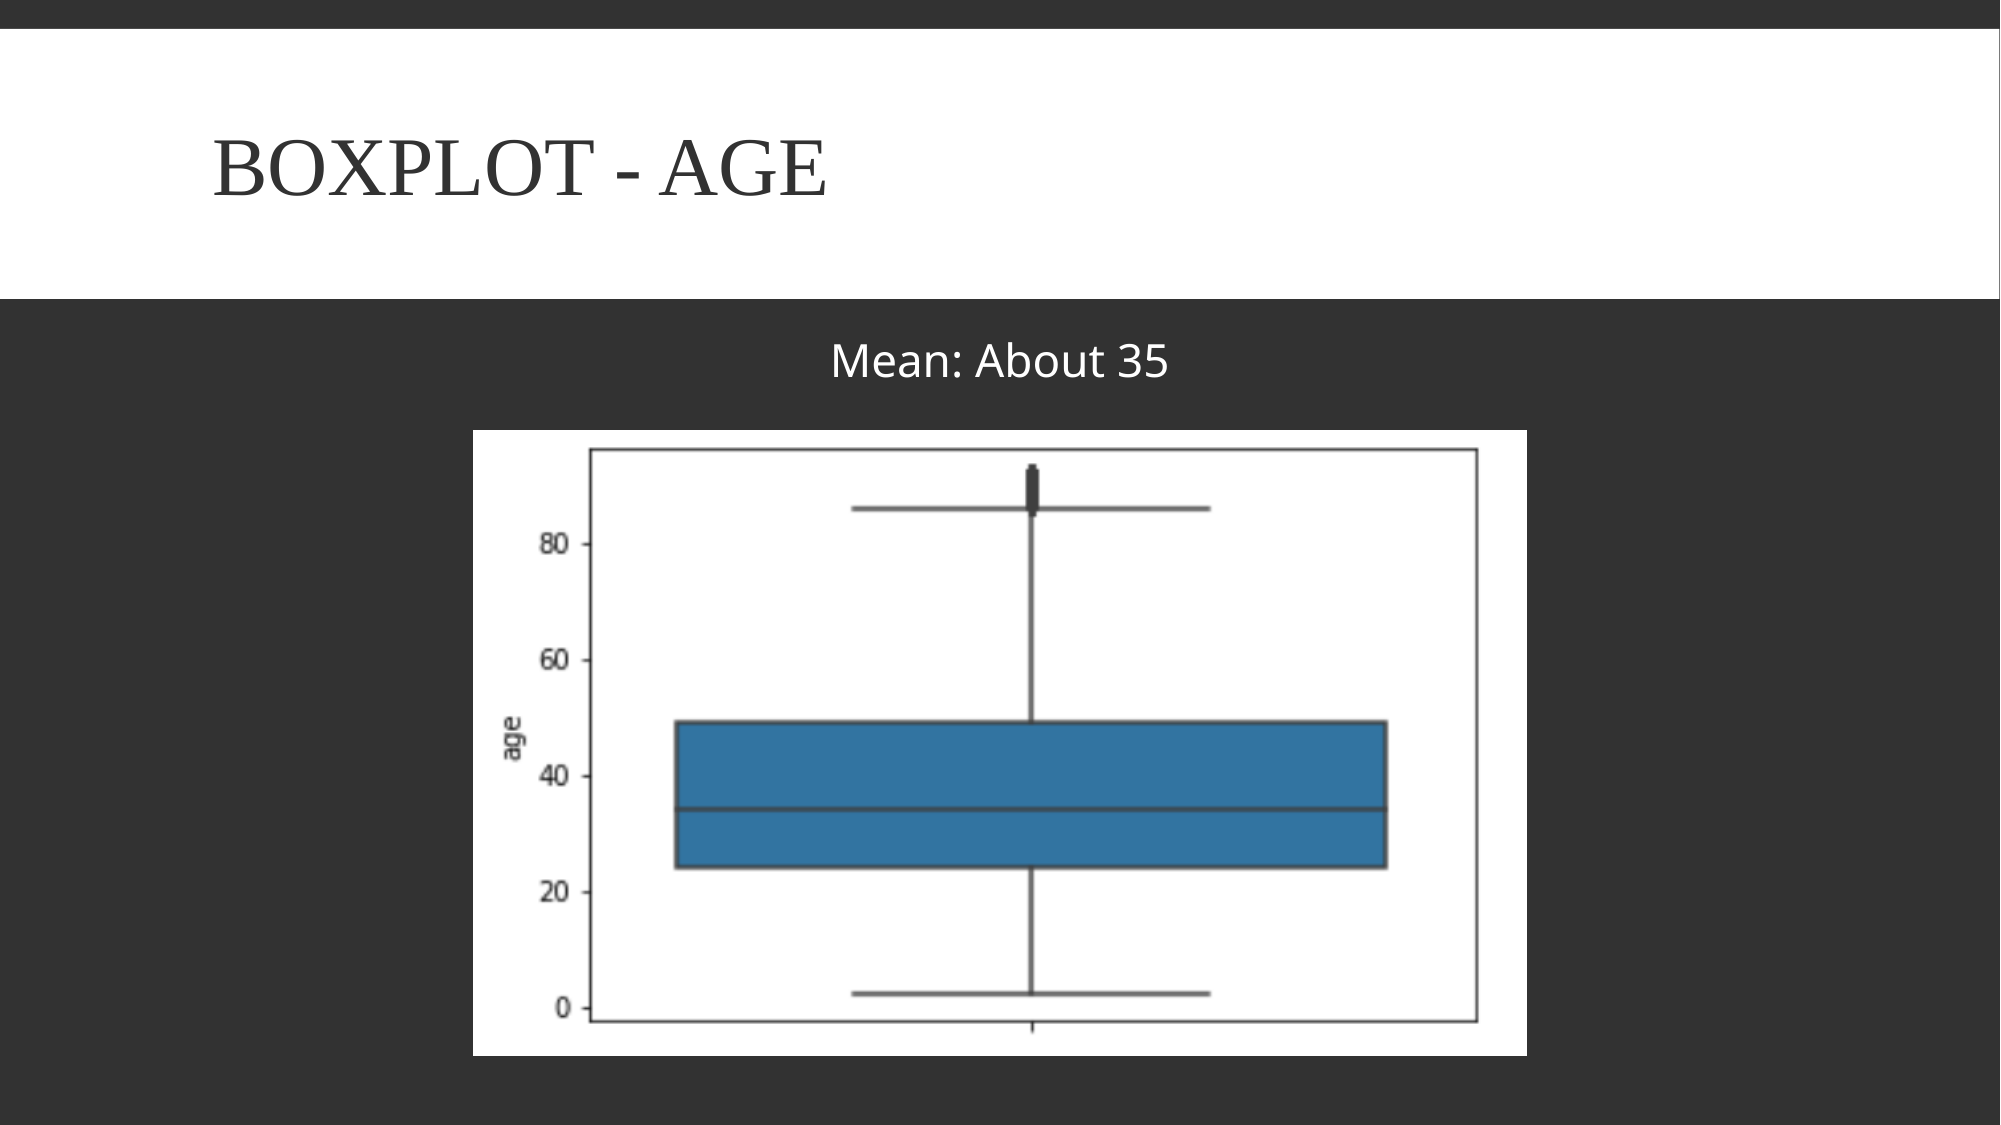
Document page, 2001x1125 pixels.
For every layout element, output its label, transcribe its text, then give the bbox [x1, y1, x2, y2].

title Boxplot - Age [197, 46, 1803, 295]
list Mean: About 35 [197, 329, 1803, 1020]
picture [473, 430, 1527, 1057]
